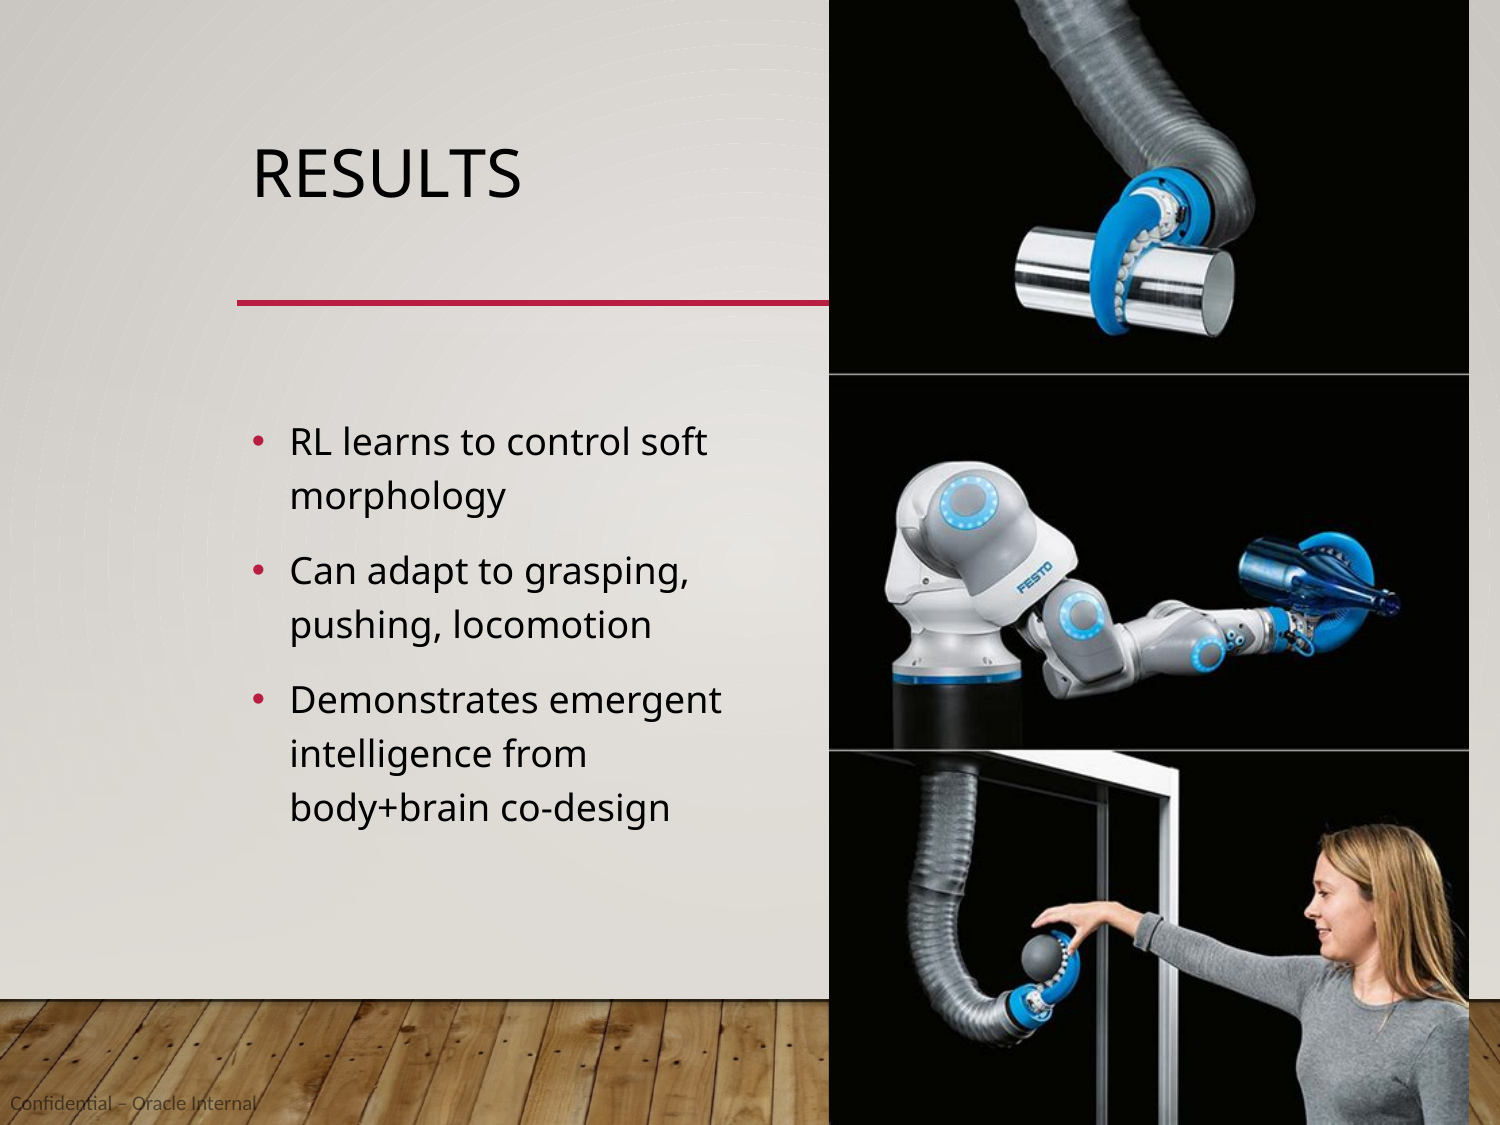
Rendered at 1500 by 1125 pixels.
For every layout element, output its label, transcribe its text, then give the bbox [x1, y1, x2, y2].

picture [0, 0, 1500, 1125]
list RL learns to control soft morphology Can adapt to grasping, pushing, locomotion Demonstrates emergent intelligence from body+brain co-design [236, 330, 791, 897]
title Results [236, 131, 829, 305]
